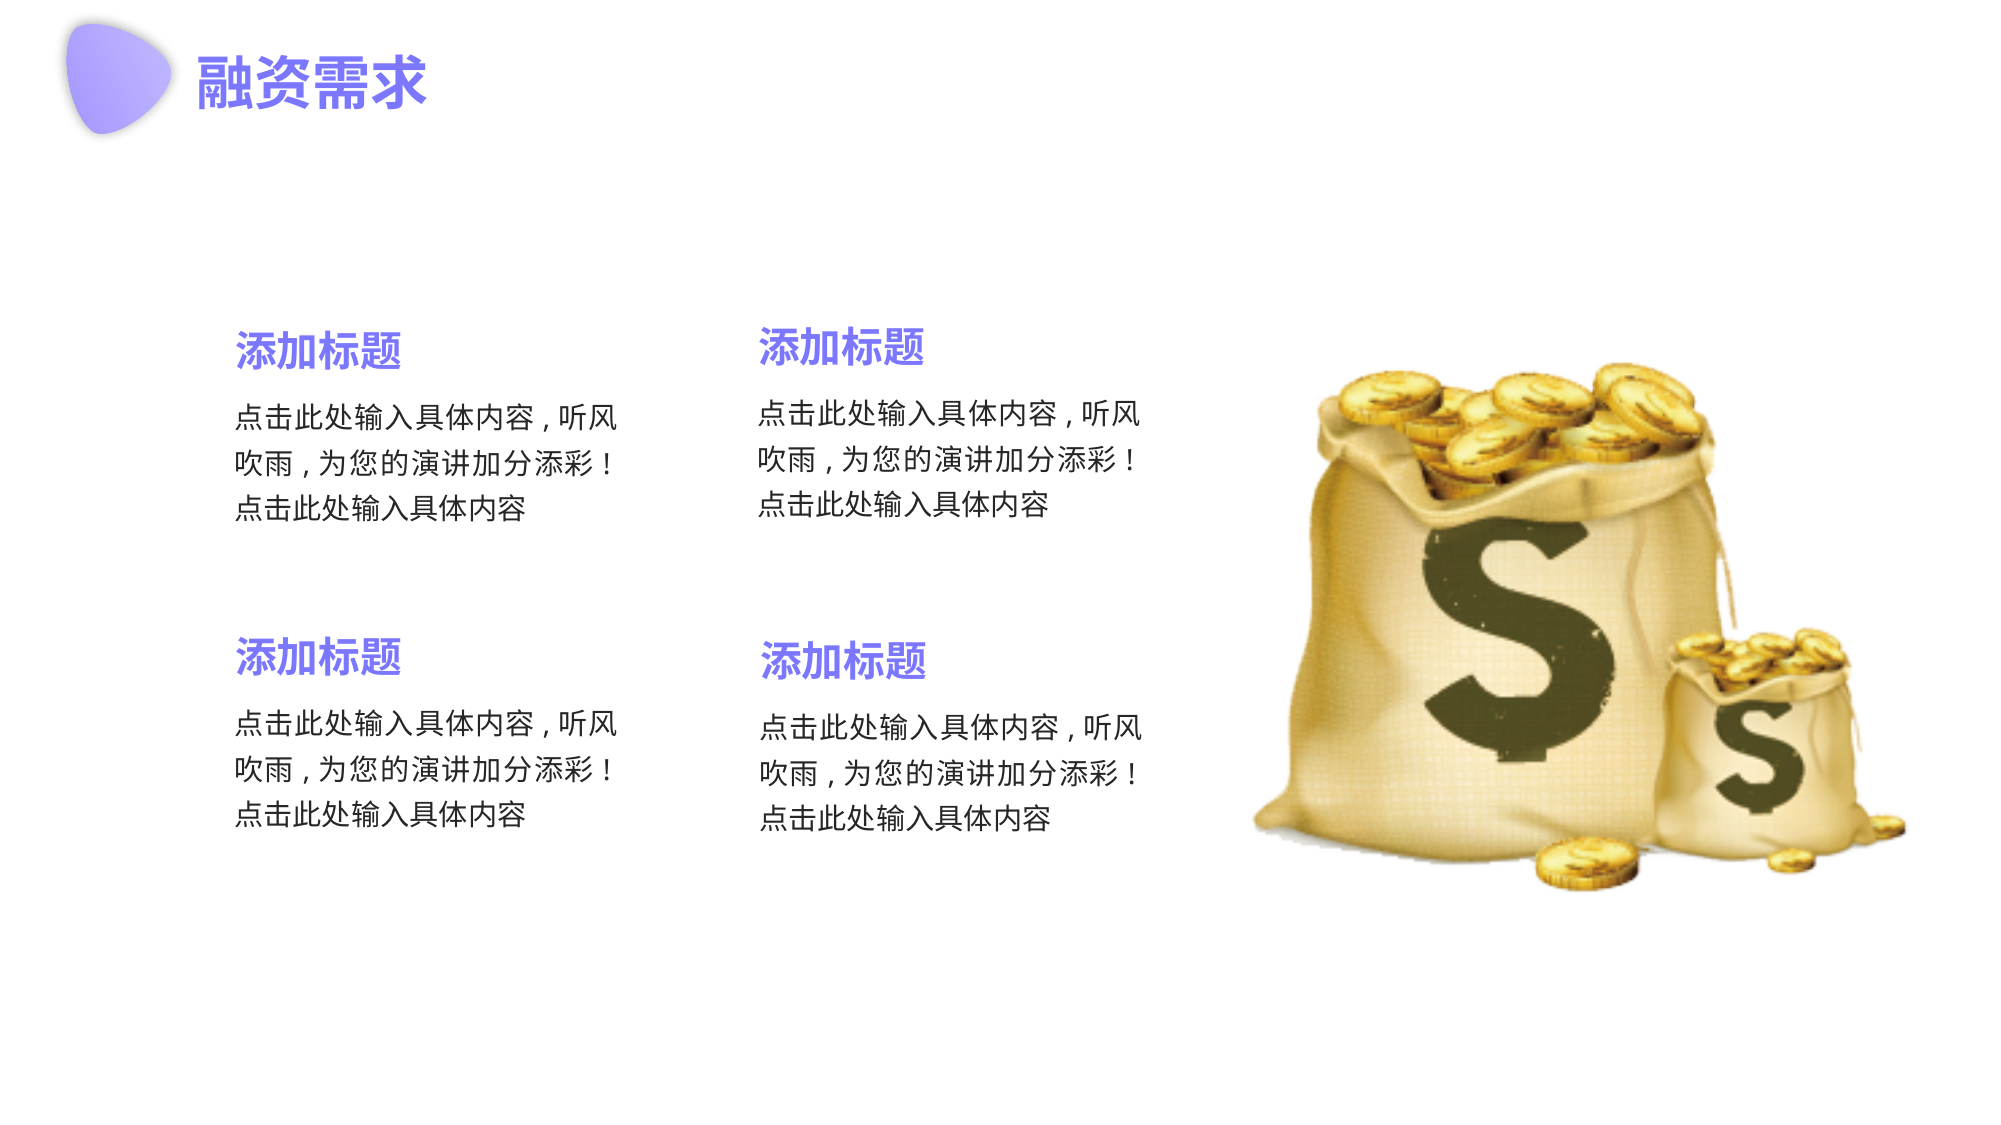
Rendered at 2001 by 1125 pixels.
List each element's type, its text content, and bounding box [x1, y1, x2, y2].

picture [1145, 212, 1909, 977]
text_box [65, 23, 173, 135]
text_box 添加标题 [220, 317, 445, 383]
text_box 添加标题 [220, 623, 445, 689]
text_box 点击此处输入具体内容,听风吹雨,为您的演讲加分添彩!点击此处输入具体内容 [219, 381, 633, 533]
text_box 点击此处输入具体内容,听风吹雨,为您的演讲加分添彩!点击此处输入具体内容 [742, 377, 1145, 529]
text_box 点击此处输入具体内容,听风吹雨,为您的演讲加分添彩!点击此处输入具体内容 [744, 691, 1145, 843]
text_box 融资需求 [181, 38, 445, 124]
text_box 点击此处输入具体内容,听风吹雨,为您的演讲加分添彩!点击此处输入具体内容 [219, 687, 633, 839]
text_box 添加标题 [745, 627, 970, 693]
text_box 添加标题 [743, 313, 968, 379]
